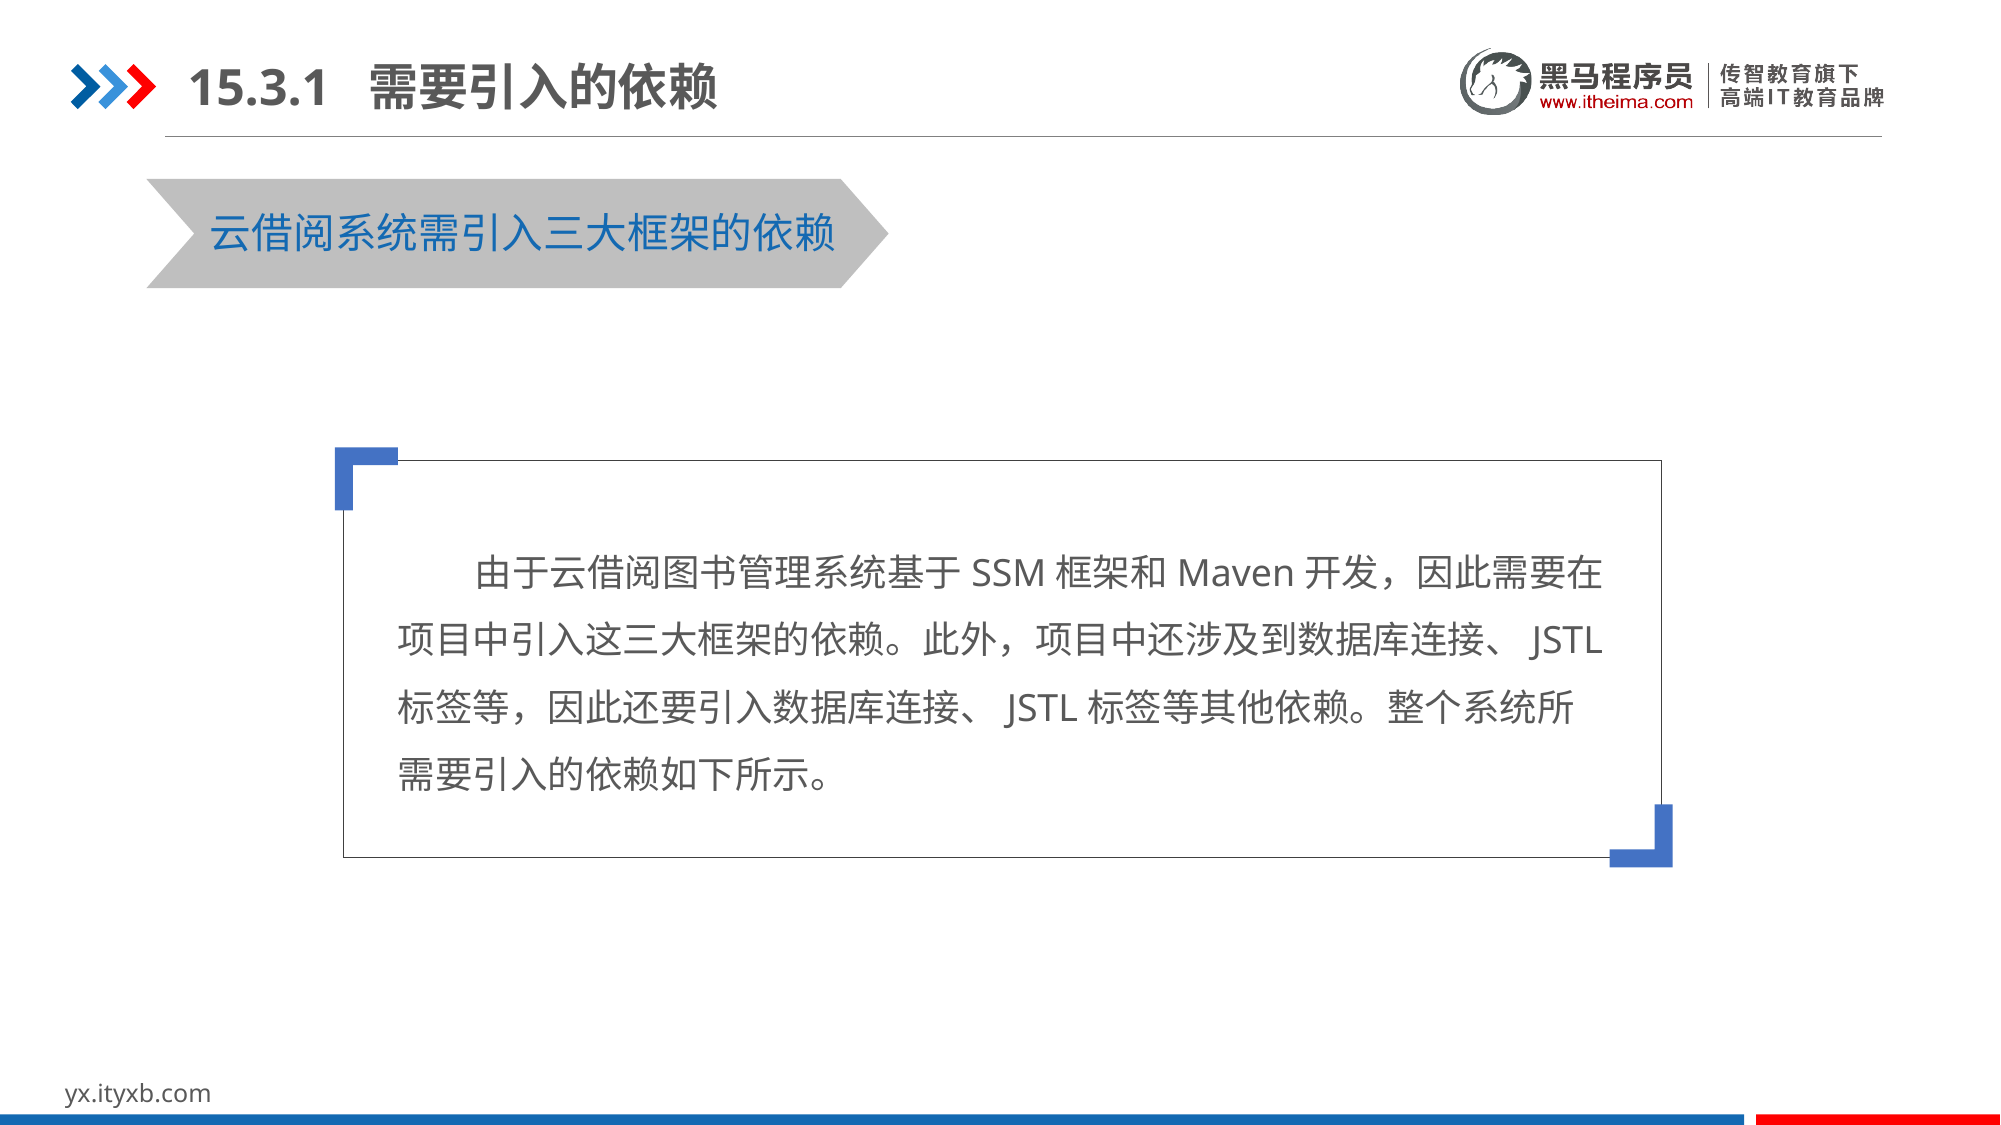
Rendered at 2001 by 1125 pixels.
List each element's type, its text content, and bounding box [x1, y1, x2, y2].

text_box 15.3.1 需要引入的依赖 [187, 43, 765, 127]
text_box 云借阅系统需引入三大框架的依赖 [195, 199, 851, 265]
text_box [342, 459, 1662, 858]
text_box [334, 446, 399, 511]
text_box [146, 178, 889, 289]
text_box [1609, 803, 1674, 868]
picture [1460, 48, 1887, 115]
